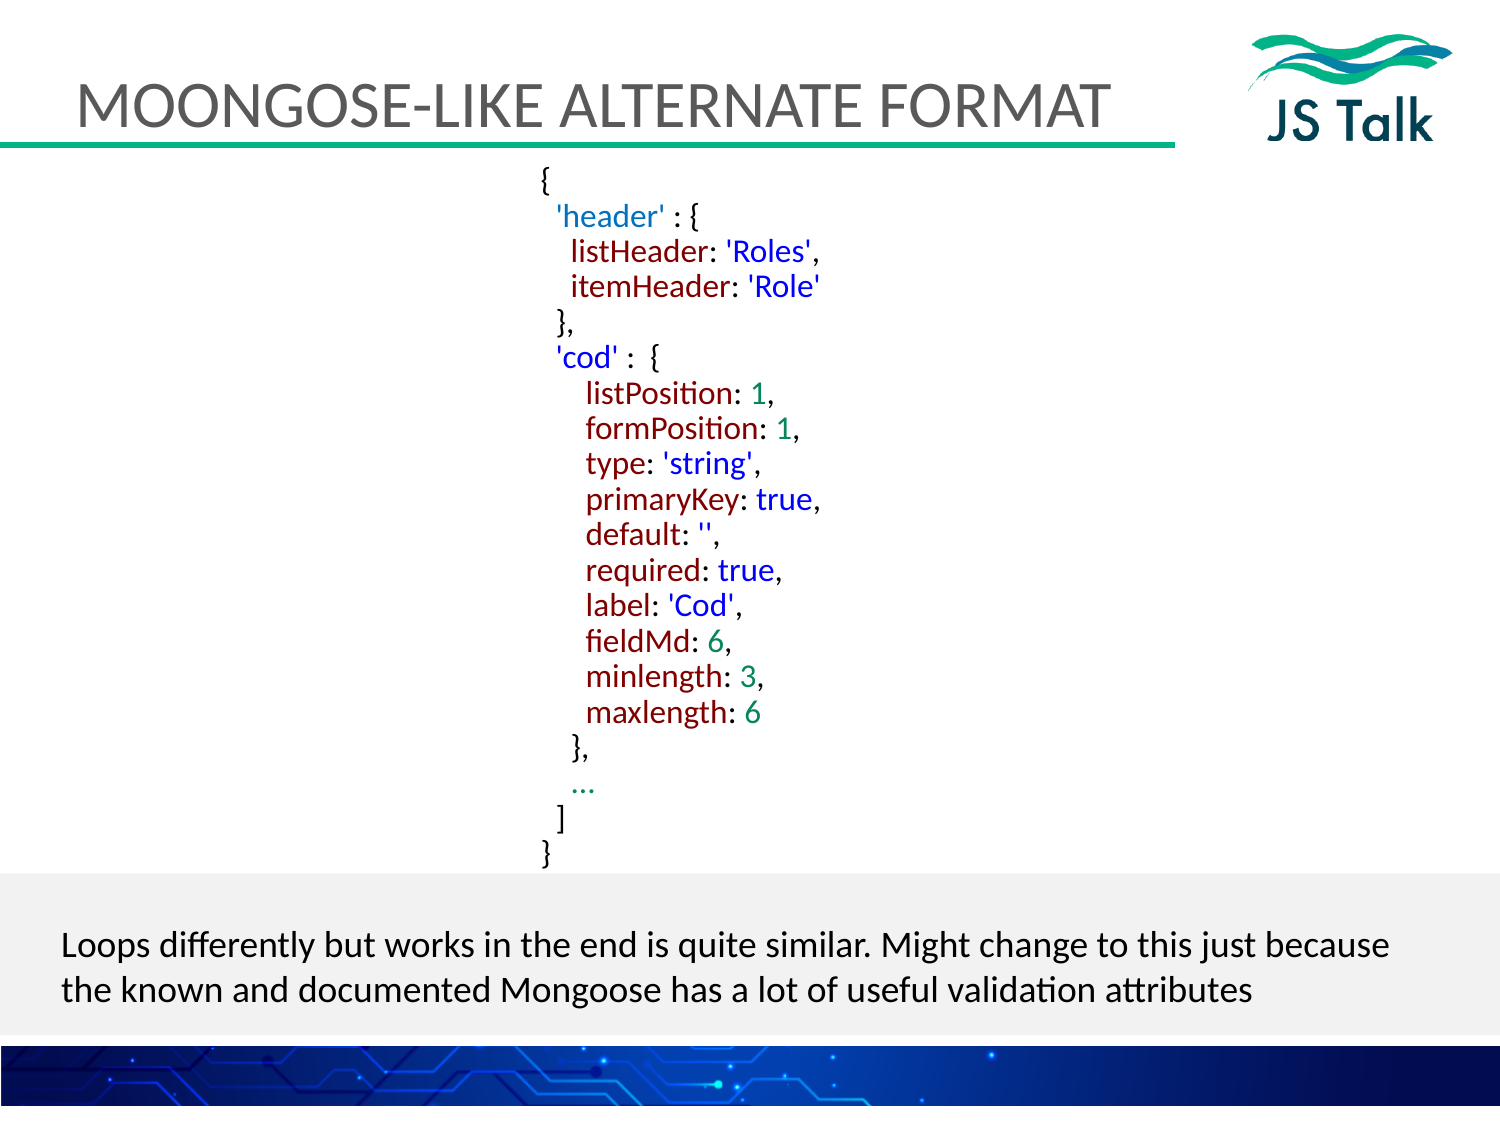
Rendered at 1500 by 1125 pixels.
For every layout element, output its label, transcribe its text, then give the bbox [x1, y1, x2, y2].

picture [1370, 121, 1383, 136]
text_box Loops differently but works in the end is quite similar. Might change to this just because the known and documented Mongoose has a lot of useful validation attributes [46, 912, 1454, 1018]
text_box { 'header' : { listHeader: 'Roles', itemHeader: 'Role' }, 'cod' : { listPosition: 1, formPosition: 1, type: 'string', primaryKey: true, default: '', required: true, label: 'Cod', fieldMd: 6, minlength: 3, maxlength: 6 }, ... ] } [525, 160, 939, 871]
text_box MOONGOSE-LIKE ALTERNATE FORMAT [60, 53, 1129, 143]
picture [1417, 132, 1425, 142]
picture [1245, 34, 1454, 142]
picture [0, 1046, 1500, 1107]
text_box [0, 871, 1500, 1037]
